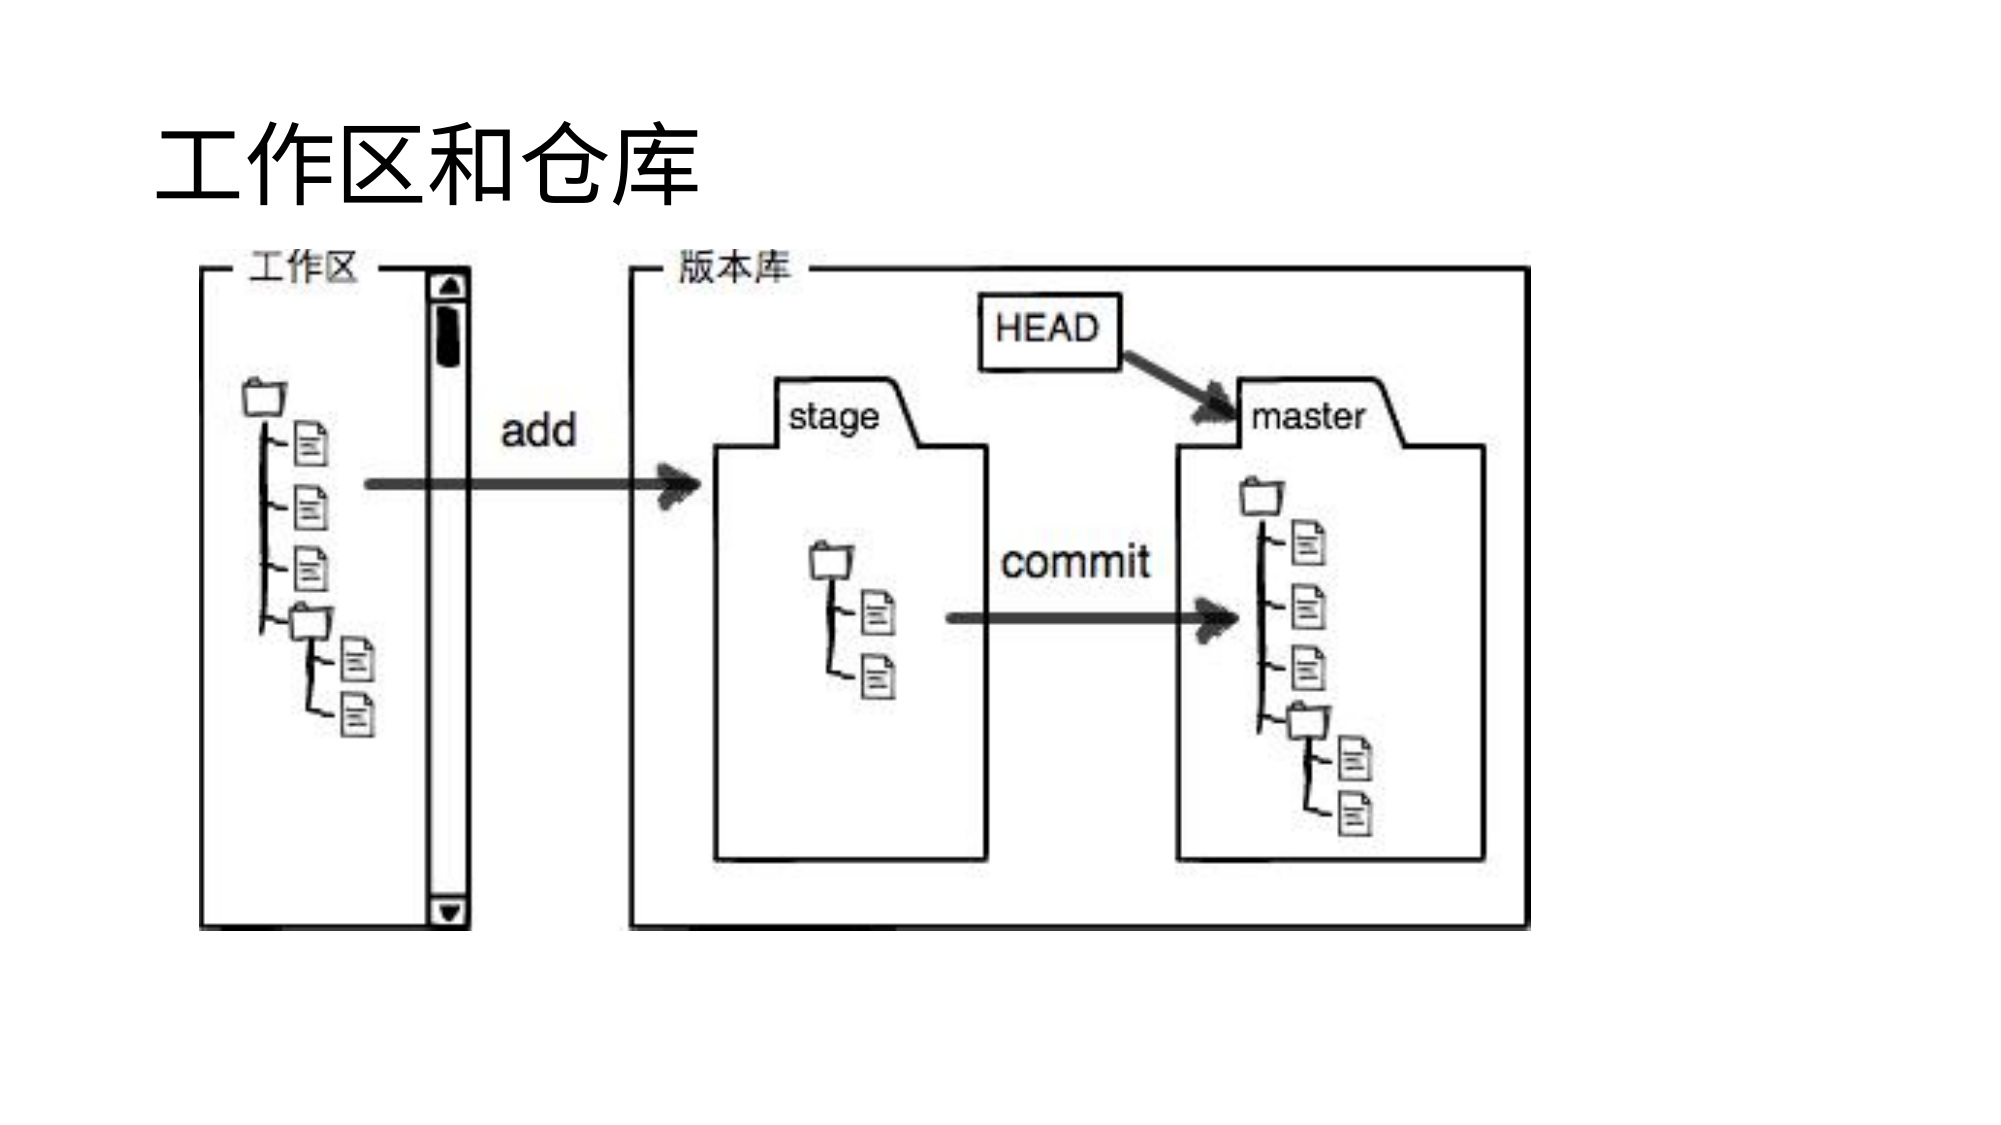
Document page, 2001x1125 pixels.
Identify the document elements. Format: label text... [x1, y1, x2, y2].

picture [199, 249, 1531, 931]
title 工作区和仓库 [137, 59, 1863, 278]
